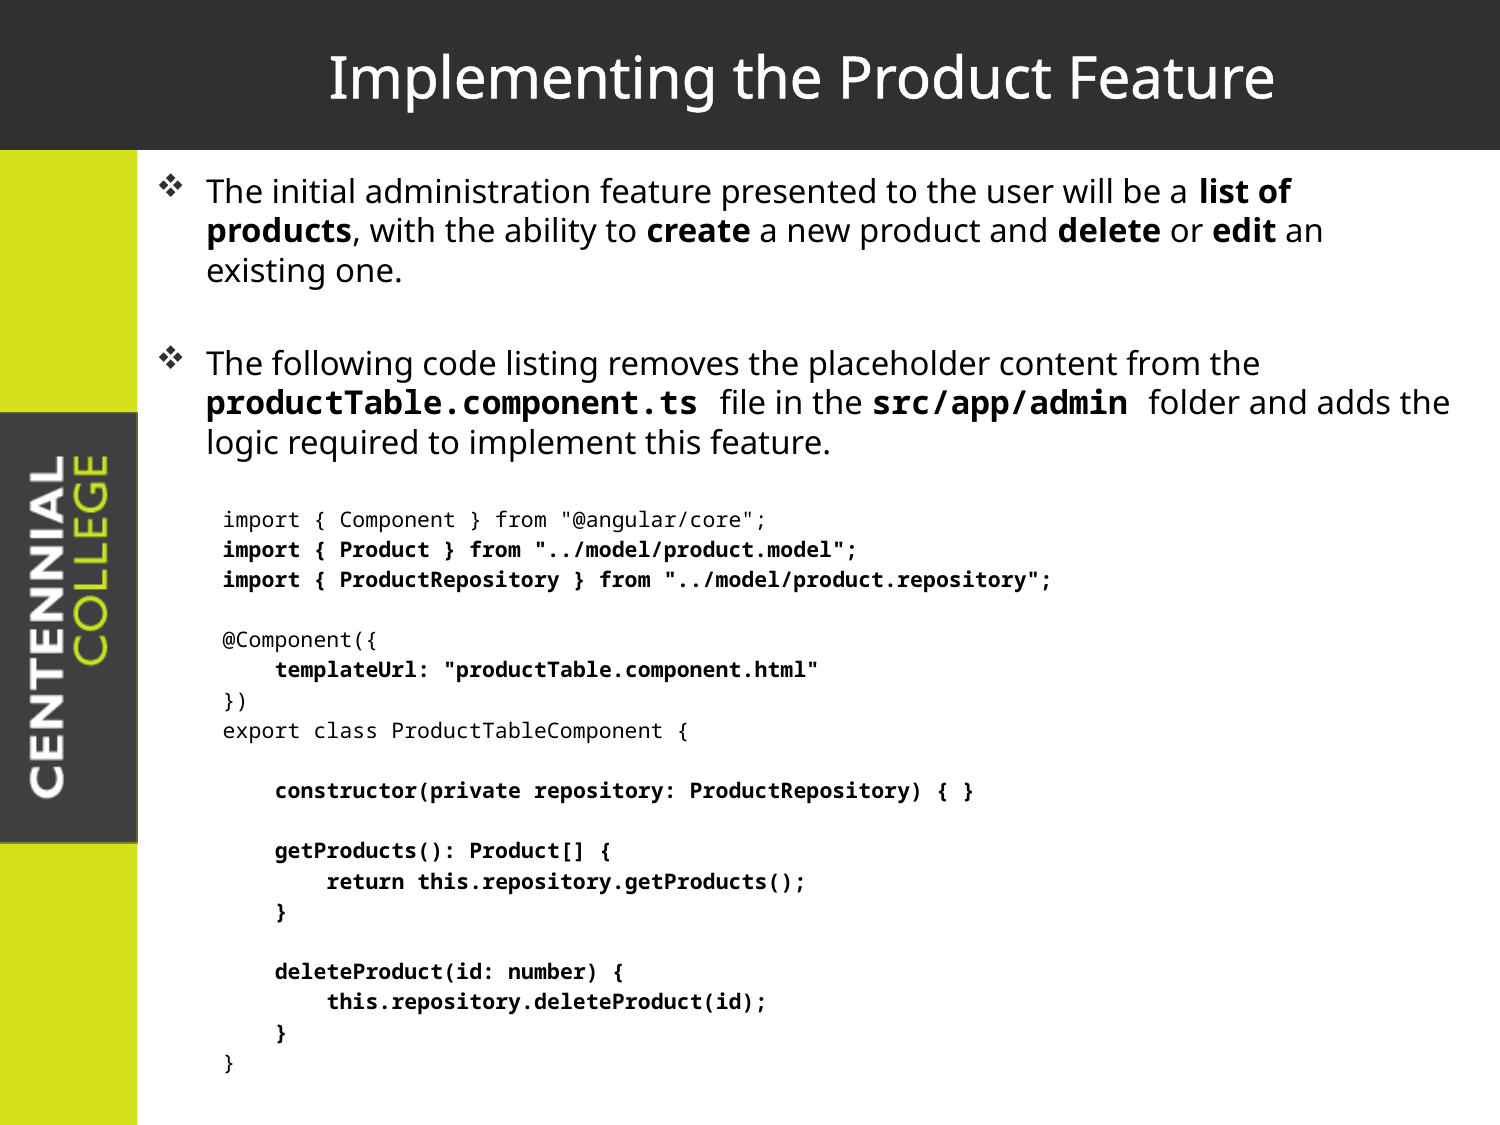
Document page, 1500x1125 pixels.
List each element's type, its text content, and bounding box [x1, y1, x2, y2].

title Implementing the Product Feature [137, 0, 1467, 150]
list The initial administration feature presented to the user will be a list of products, with the ability to create a new product and delete or edit an existing one. The following code listing removes the placeholder content from the productTable.component.ts file in the src/app/admin folder and adds the logic required to implement this feature. import { Component } from "@angular/core"; import { Product } from "../model/product.model"; import { ProductRepository } from "../model/product.repository"; @Component({ templateUrl: "productTable.component.html" }) export class ProductTableComponent { constructor(private repository: ProductRepository) { } getProducts(): Product[] { return this.repository.getProducts(); } deleteProduct(id: number) { this.repository.deleteProduct(id); } } [141, 162, 1467, 1088]
picture [0, 412, 138, 844]
